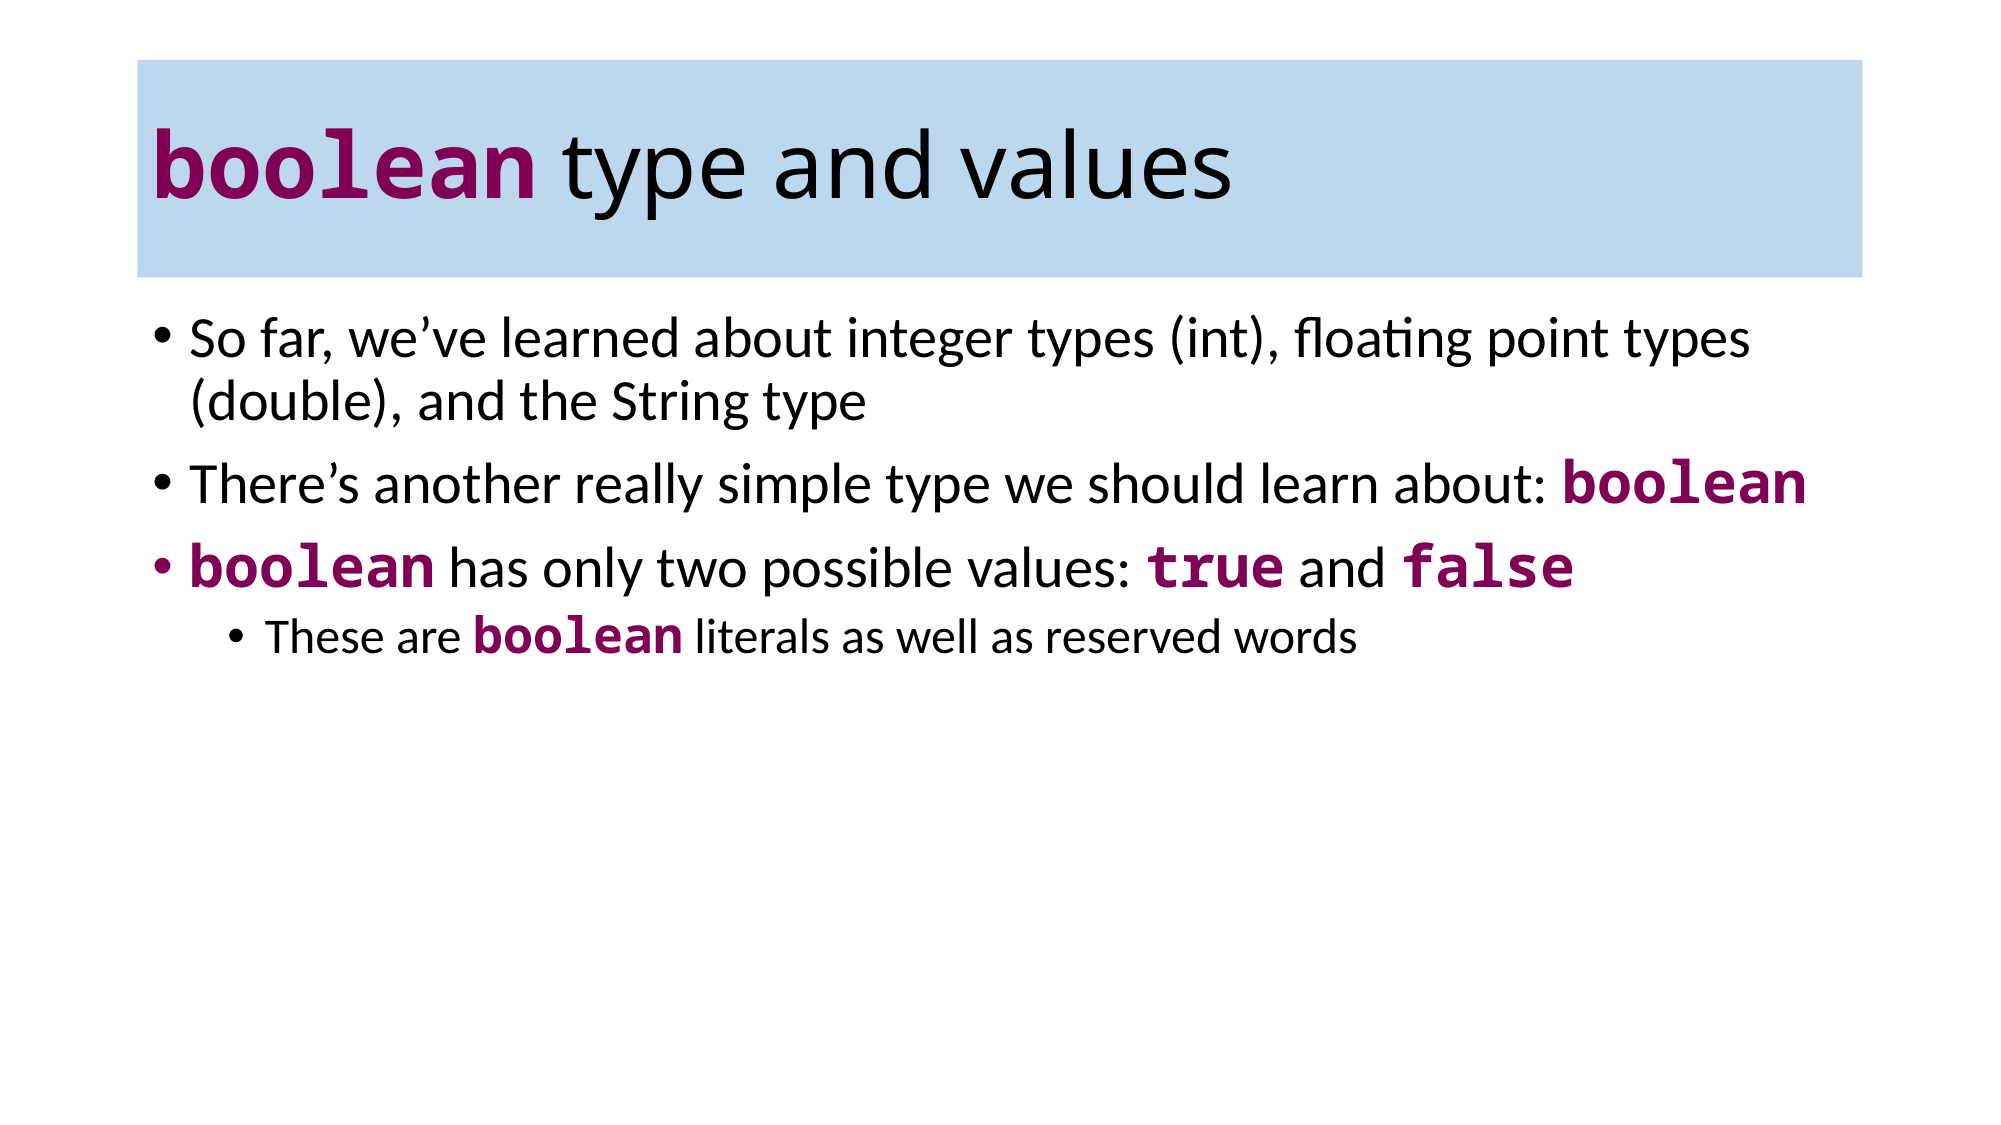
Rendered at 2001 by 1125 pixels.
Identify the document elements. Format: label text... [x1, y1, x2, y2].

list So far, we’ve learned about integer types (int), floating point types (double), and the String type There’s another really simple type we should learn about: boolean boolean has only two possible values: true and false These are boolean literals as well as reserved words [137, 299, 1863, 1014]
title boolean type and values [137, 59, 1863, 278]
